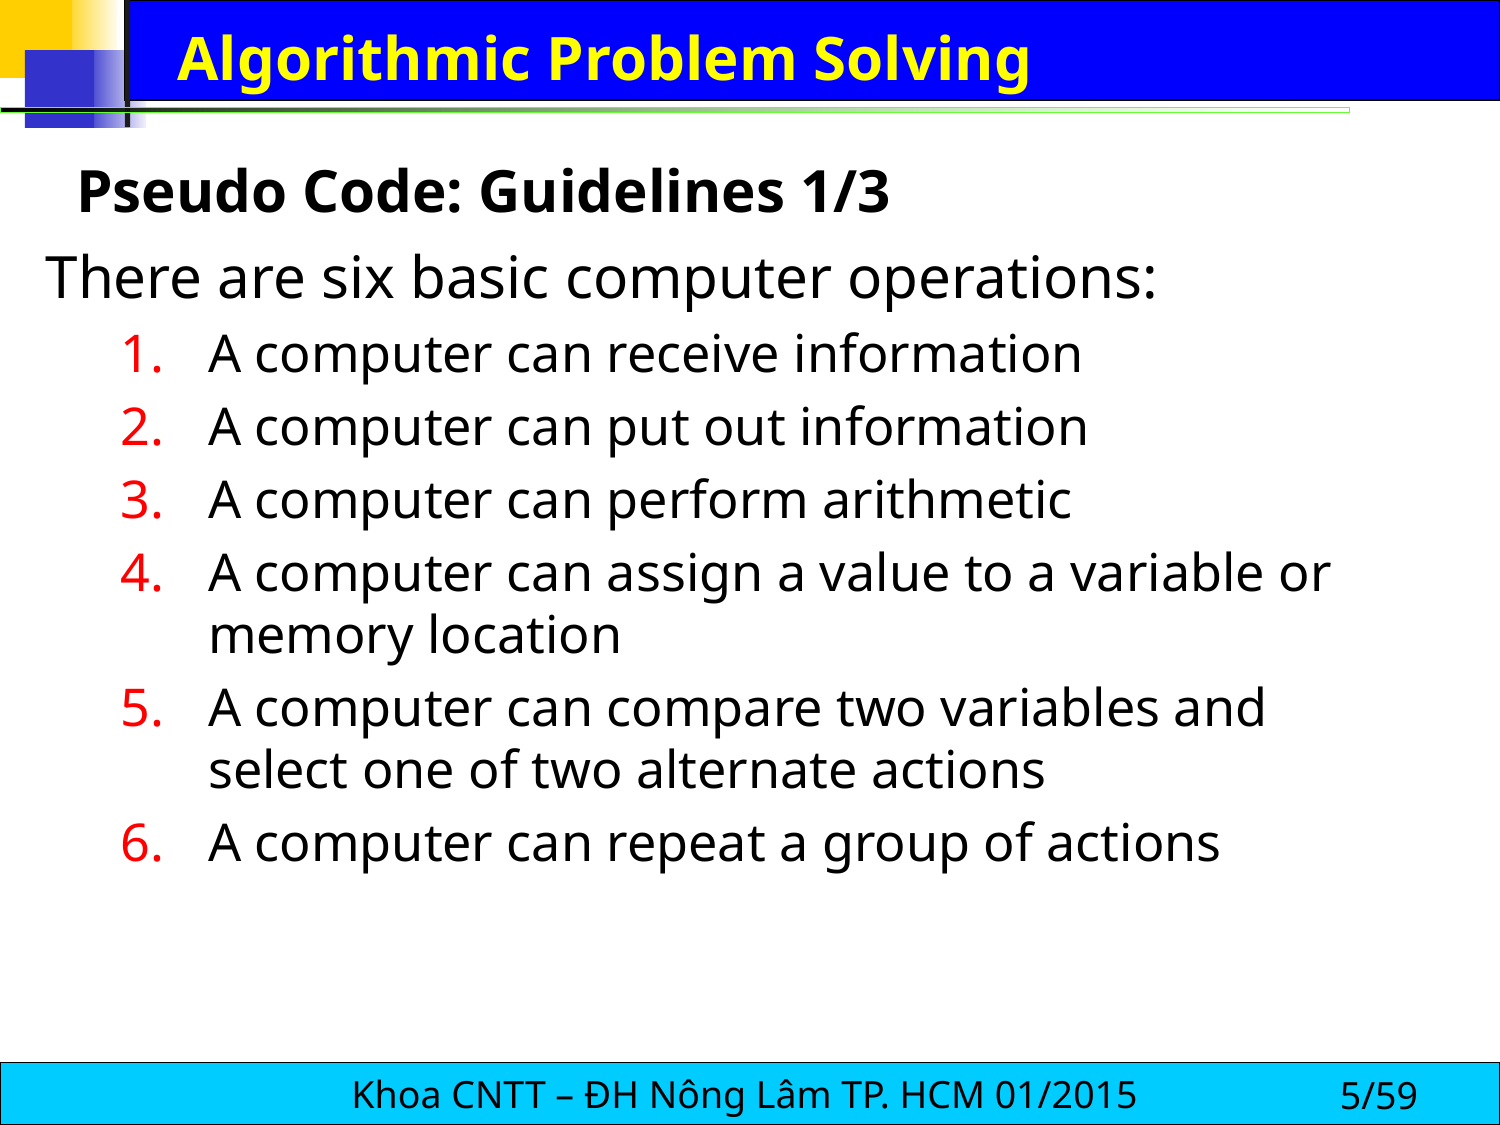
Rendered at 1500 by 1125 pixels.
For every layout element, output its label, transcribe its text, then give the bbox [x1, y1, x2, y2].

title Algorithmic Problem Solving [162, 12, 1438, 101]
list There are six basic computer operations: A computer can receive information A computer can put out information A computer can perform arithmetic A computer can assign a value to a variable or memory location A computer can compare two variables and select one of two alternate actions A computer can repeat a group of actions [30, 232, 1419, 1014]
text_box Pseudo Code: Guidelines 1/3 [46, 146, 907, 232]
